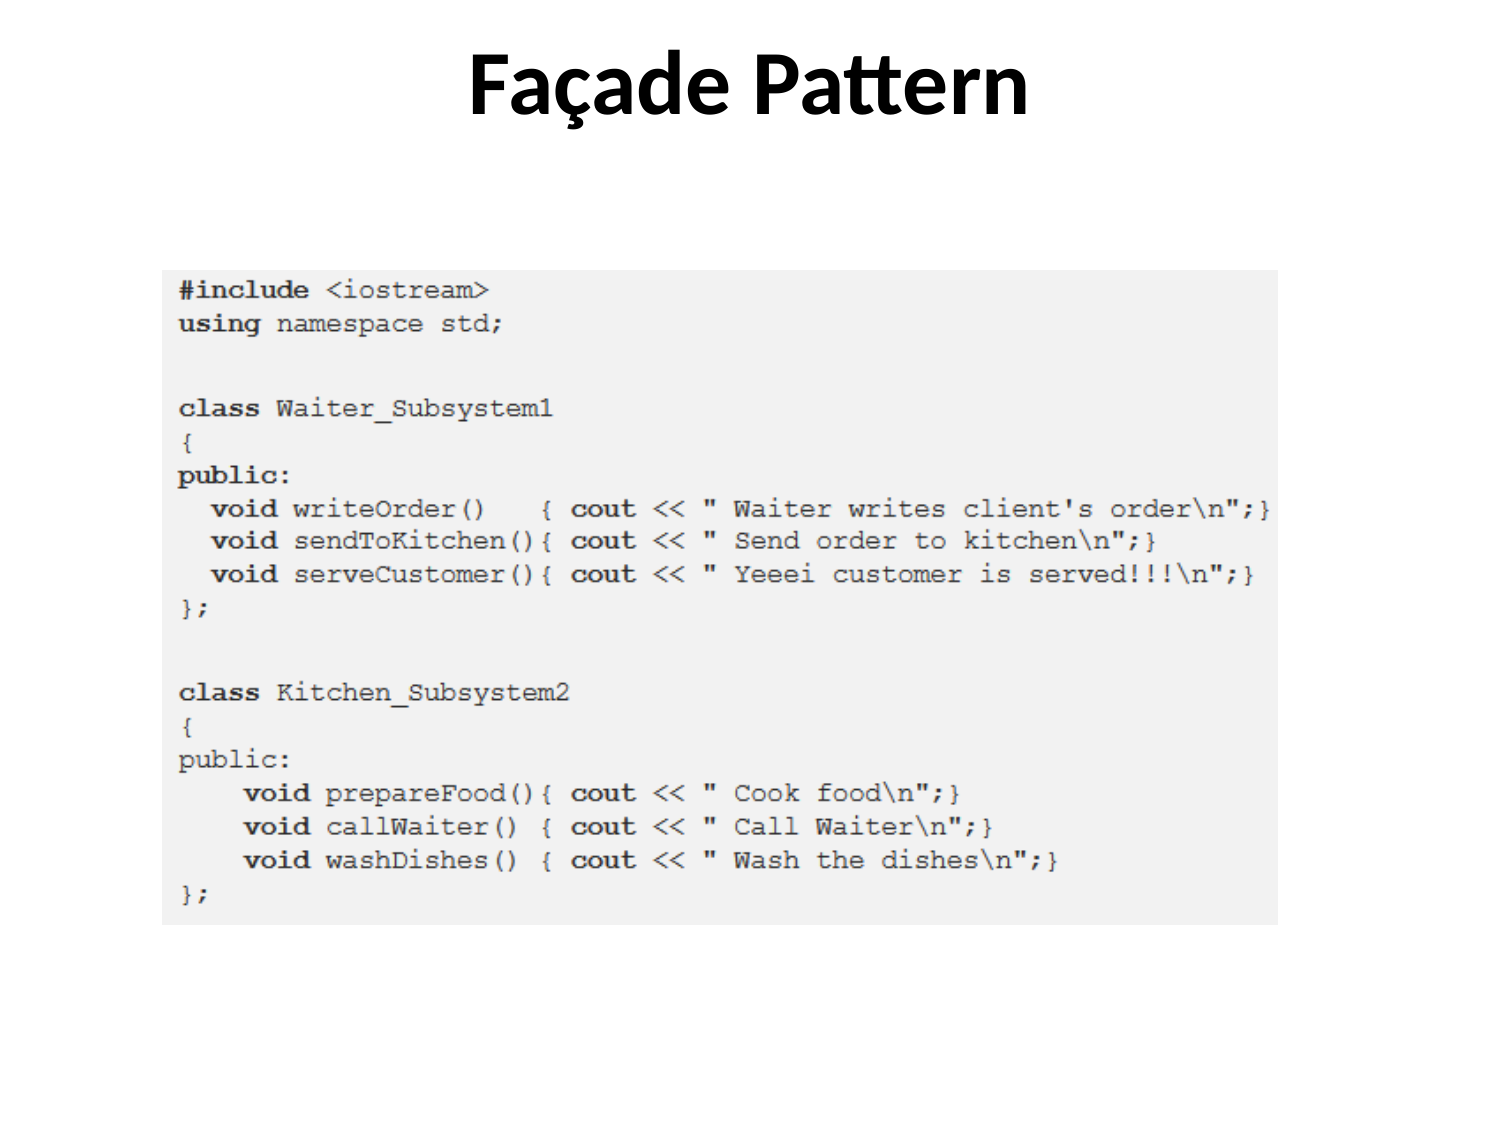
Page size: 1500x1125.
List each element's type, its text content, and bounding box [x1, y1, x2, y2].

title Façade Pattern [75, 24, 1425, 130]
picture [162, 269, 1279, 926]
